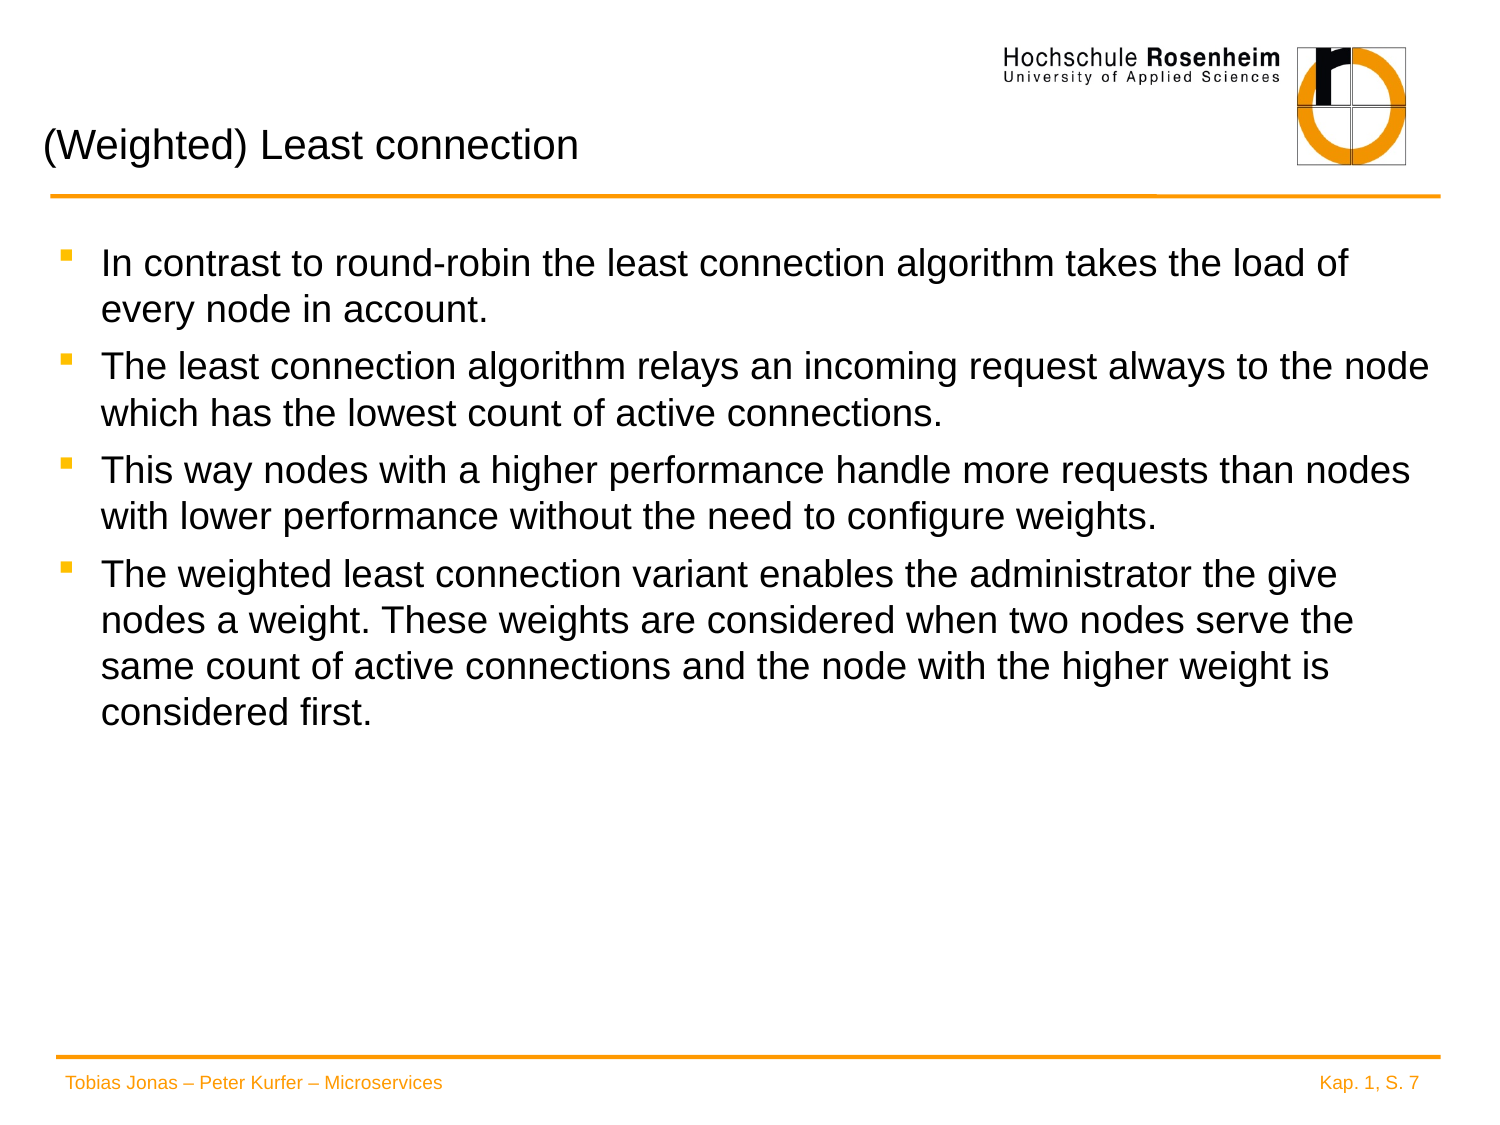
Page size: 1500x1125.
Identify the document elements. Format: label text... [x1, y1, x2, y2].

list In contrast to round-robin the least connection algorithm takes the load of every node in account. The least connection algorithm relays an incoming request always to the node which has the lowest count of active connections. This way nodes with a higher performance handle more requests than nodes with lower performance without the need to configure weights. The weighted least connection variant enables the administrator the give nodes a weight. These weights are considered when two nodes serve the same count of active connections and the node with the higher weight is considered first. [42, 230, 1470, 1026]
title (Weighted) Least connection [42, 41, 987, 168]
picture [1003, 45, 1407, 167]
